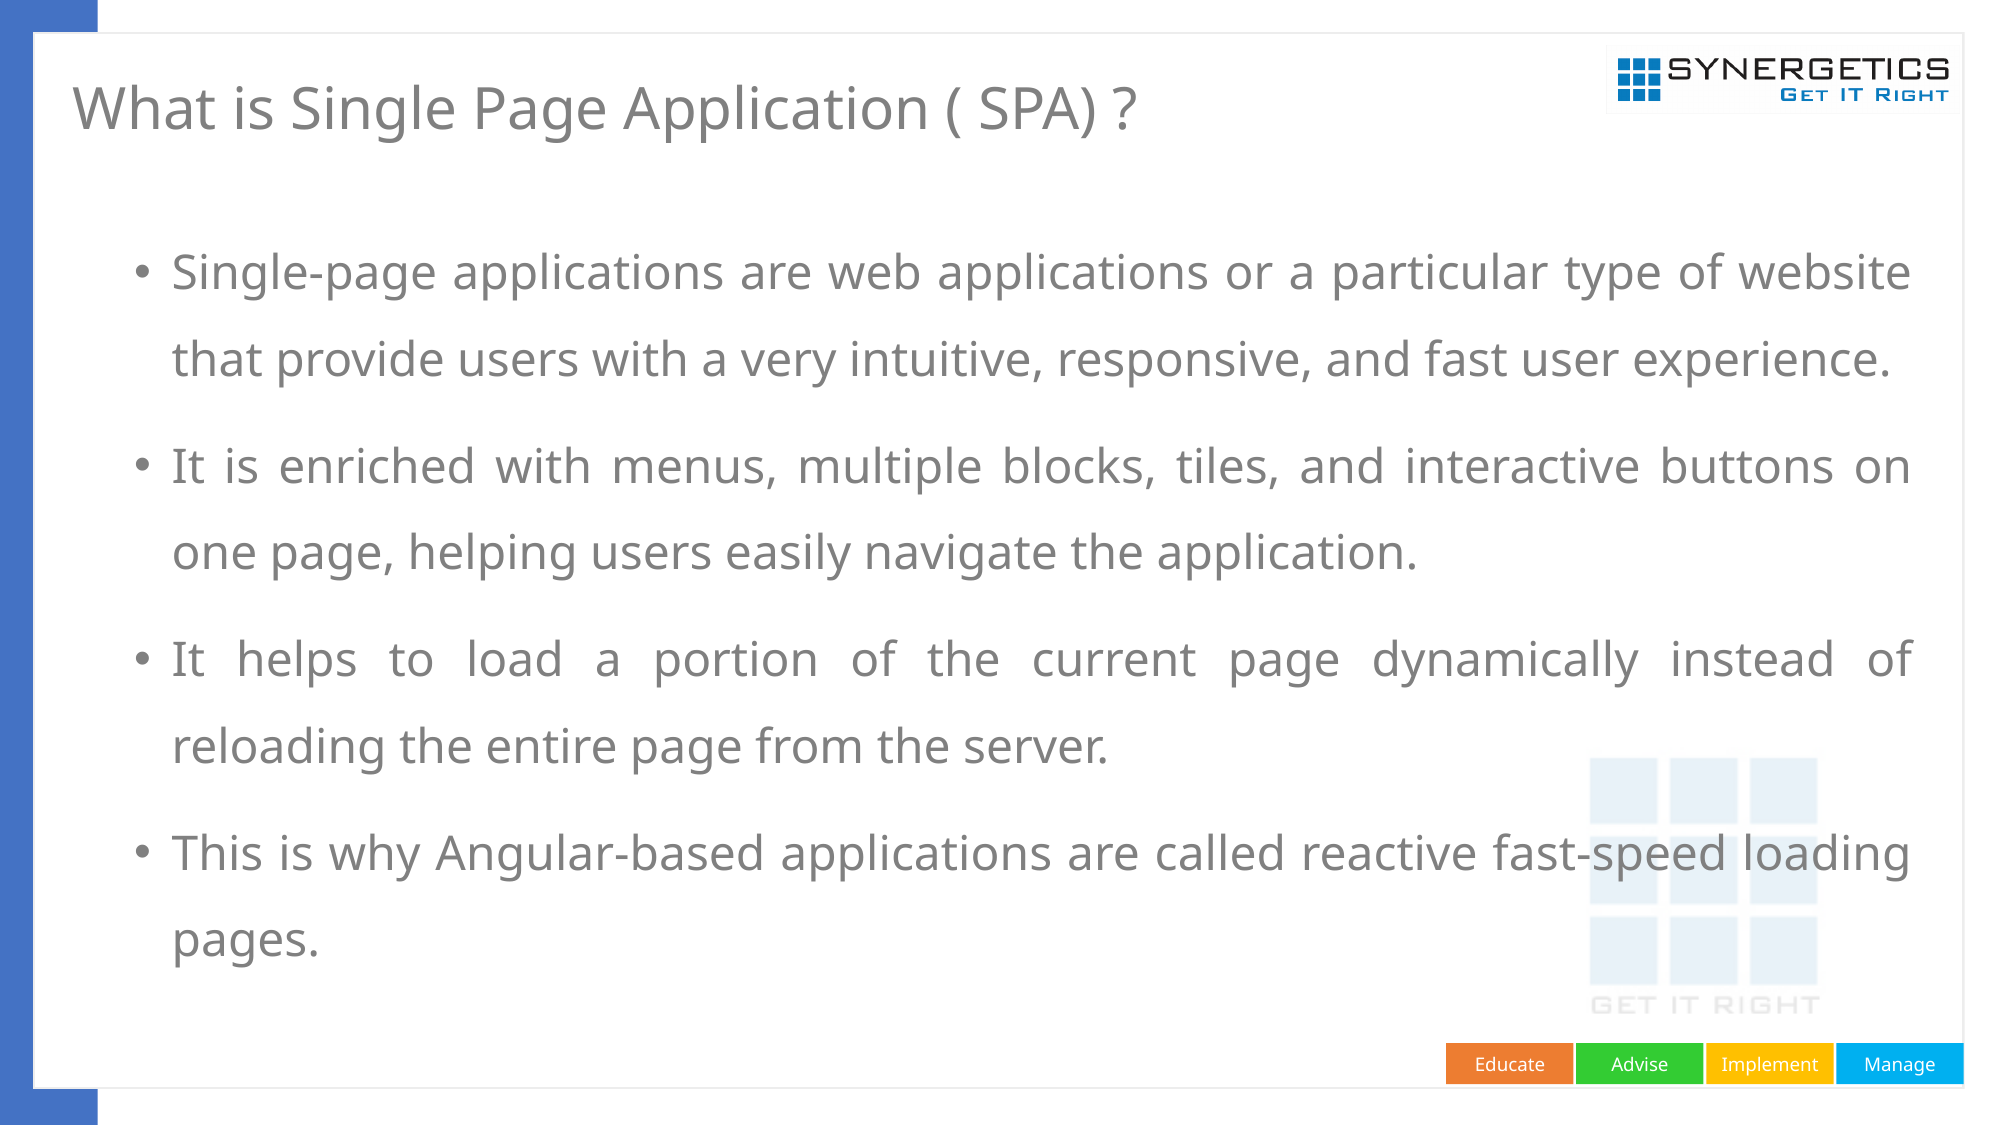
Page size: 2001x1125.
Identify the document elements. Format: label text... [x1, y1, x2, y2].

list Single-page applications are web applications or a particular type of website that provide users with a very intuitive, responsive, and fast user experience. It is enriched with menus, multiple blocks, tiles, and interactive buttons on one page, helping users easily navigate the application. It helps to load a portion of the current page dynamically instead of reloading the entire page from the server. This is why Angular-based applications are called reactive fast-speed loading pages. [119, 205, 1931, 1035]
title What is Single Page Application ( SPA) ? [57, 45, 1607, 177]
picture [1607, 45, 1960, 114]
